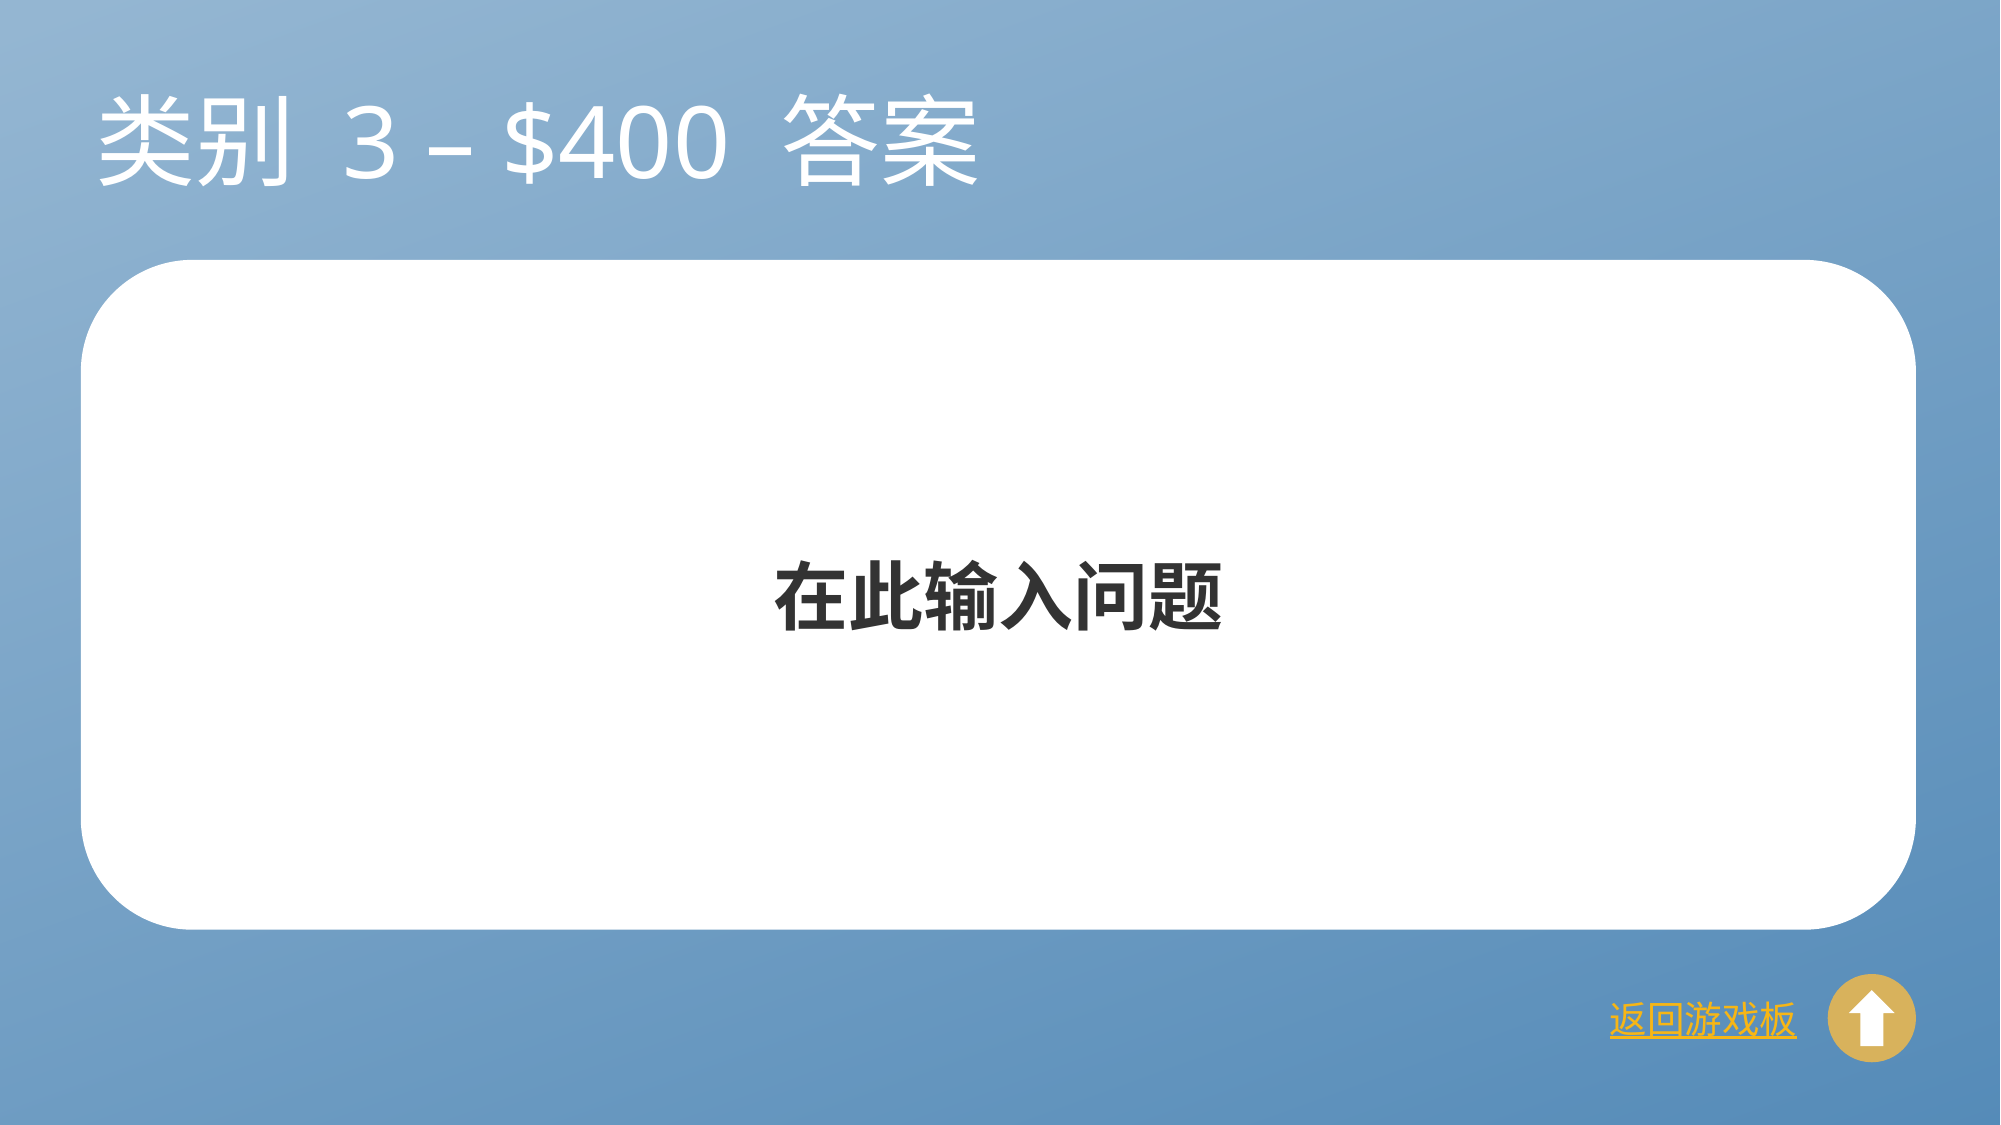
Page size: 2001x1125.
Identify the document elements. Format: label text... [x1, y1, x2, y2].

text_box 返回游戏板 [1230, 988, 1813, 1058]
text_box [1826, 972, 1918, 1064]
title 类别 3 – $400 答案 [80, 37, 1806, 255]
text_box [1846, 988, 1898, 1048]
text_box 在此输入问题 [79, 258, 1917, 931]
